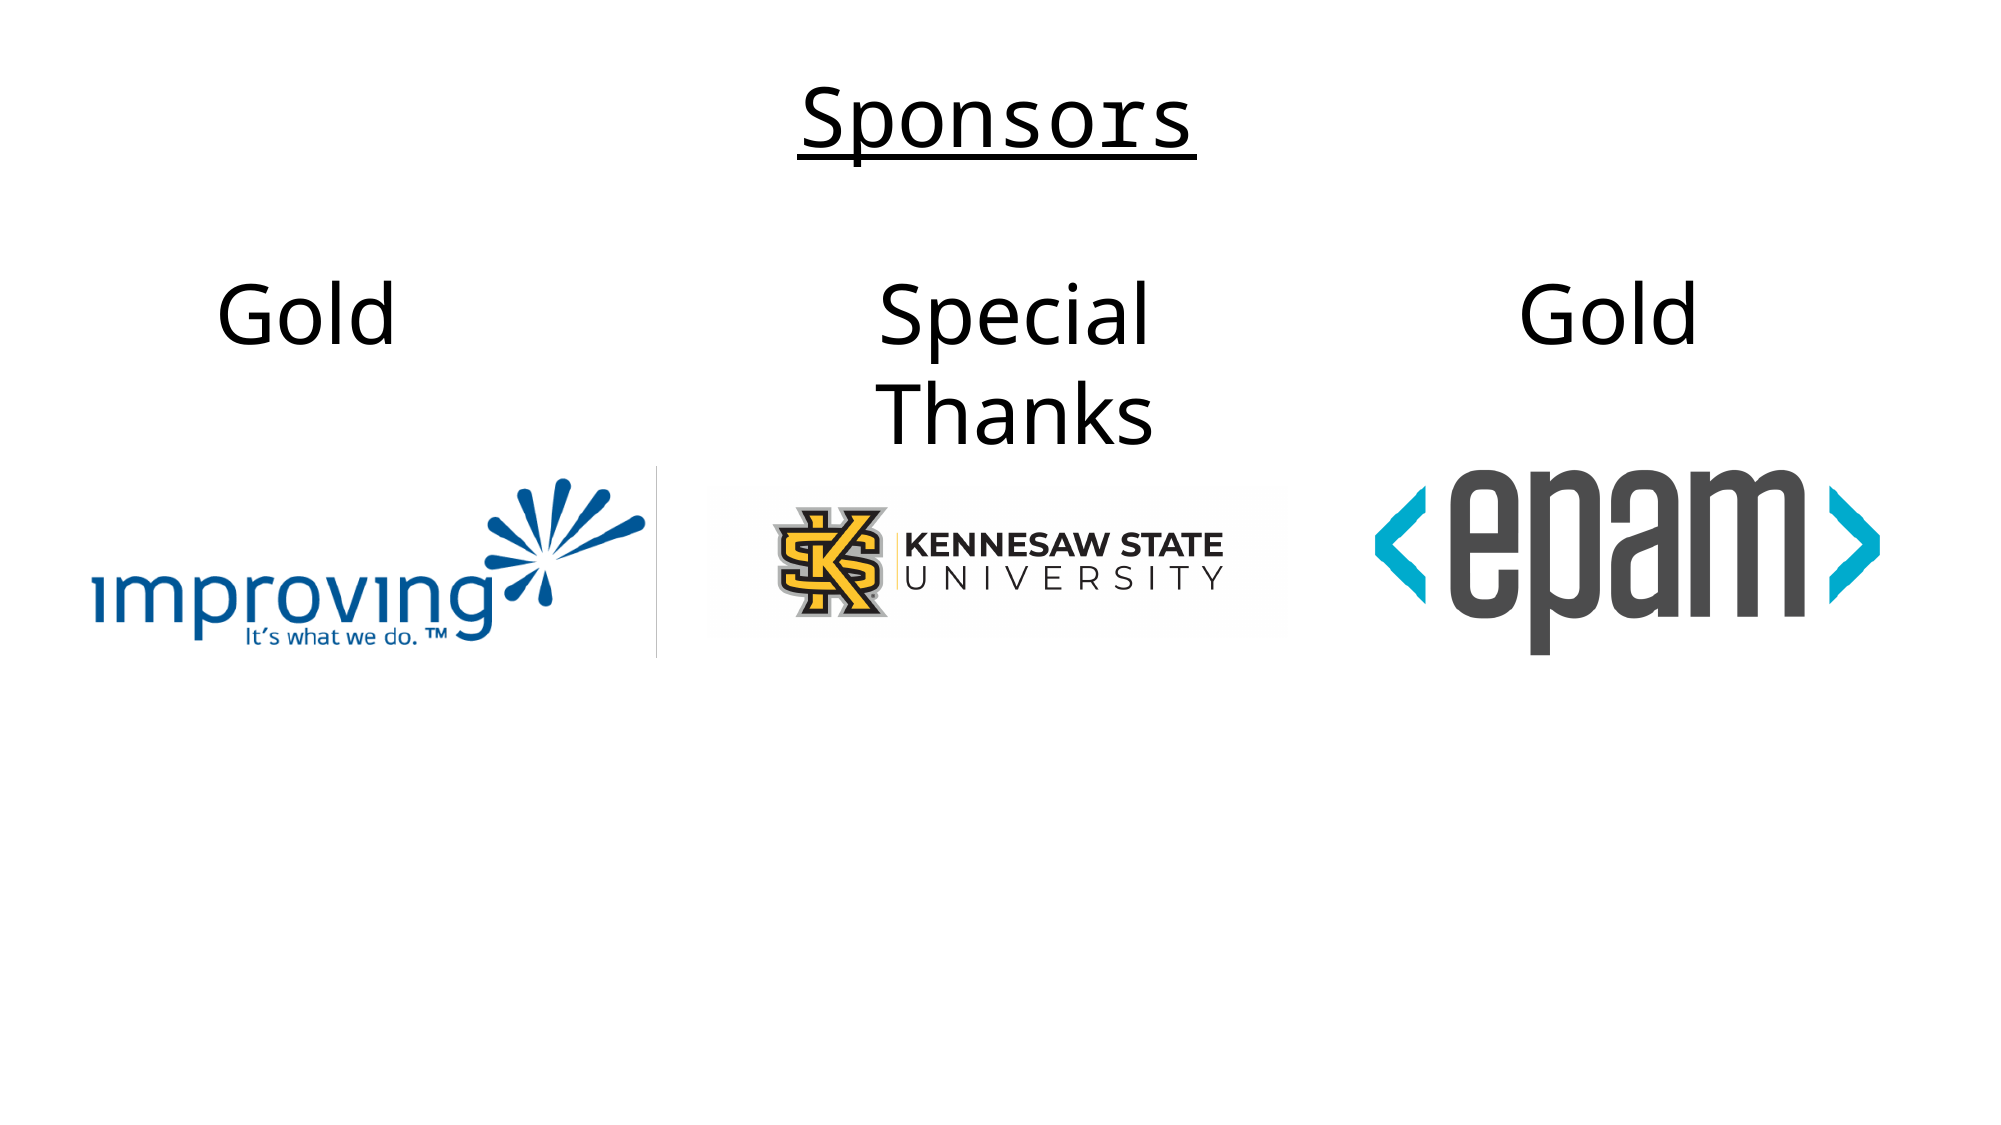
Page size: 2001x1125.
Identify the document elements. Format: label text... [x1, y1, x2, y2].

picture [1338, 465, 1916, 658]
picture [707, 486, 1288, 638]
text_box Special Thanks [744, 253, 1288, 469]
text_box Gold [104, 253, 509, 369]
picture [79, 465, 657, 658]
text_box Gold [1407, 253, 1812, 369]
text_box Sponsors [725, 56, 1269, 172]
